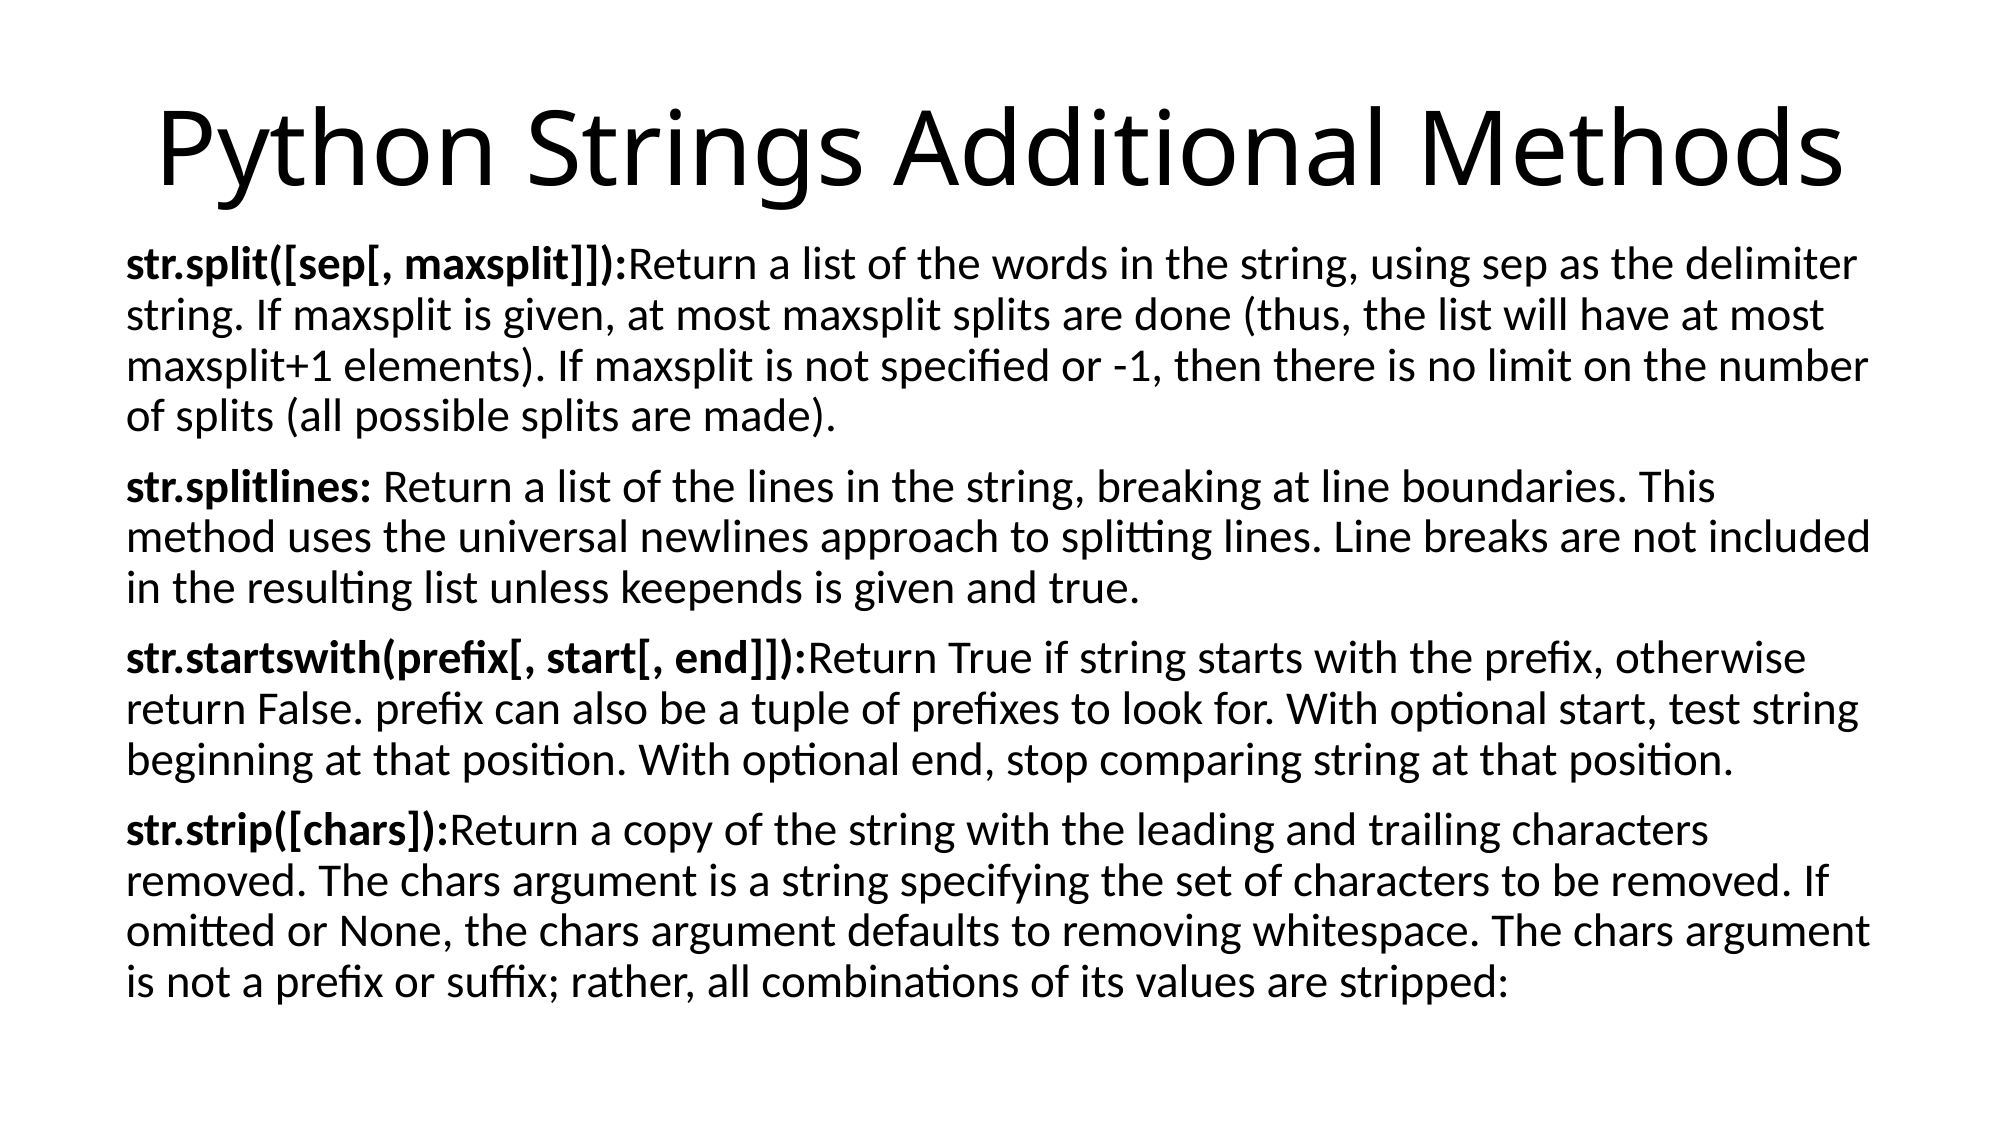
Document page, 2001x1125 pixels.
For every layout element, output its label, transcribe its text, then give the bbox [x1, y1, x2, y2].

subtitle str.split([sep[, maxsplit]]):Return a list of the words in the string, using sep as the delimiter string. If maxsplit is given, at most maxsplit splits are done (thus, the list will have at most maxsplit+1 elements). If maxsplit is not specified or -1, then there is no limit on the number of splits (all possible splits are made). str.splitlines: Return a list of the lines in the string, breaking at line boundaries. This method uses the universal newlines approach to splitting lines. Line breaks are not included in the resulting list unless keepends is given and true. str.startswith(prefix[, start[, end]]):Return True if string starts with the prefix, otherwise return False. prefix can also be a tuple of prefixes to look for. With optional start, test string beginning at that position. With optional end, stop comparing string at that position. str.strip([chars]):Return a copy of the string with the leading and trailing characters removed. The chars argument is a string specifying the set of characters to be removed. If omitted or None, the chars argument defaults to removing whitespace. The chars argument is not a prefix or suffix; rather, all combinations of its values are stripped: [110, 231, 1892, 1063]
title Python Strings Additional Methods [110, 66, 1892, 216]
